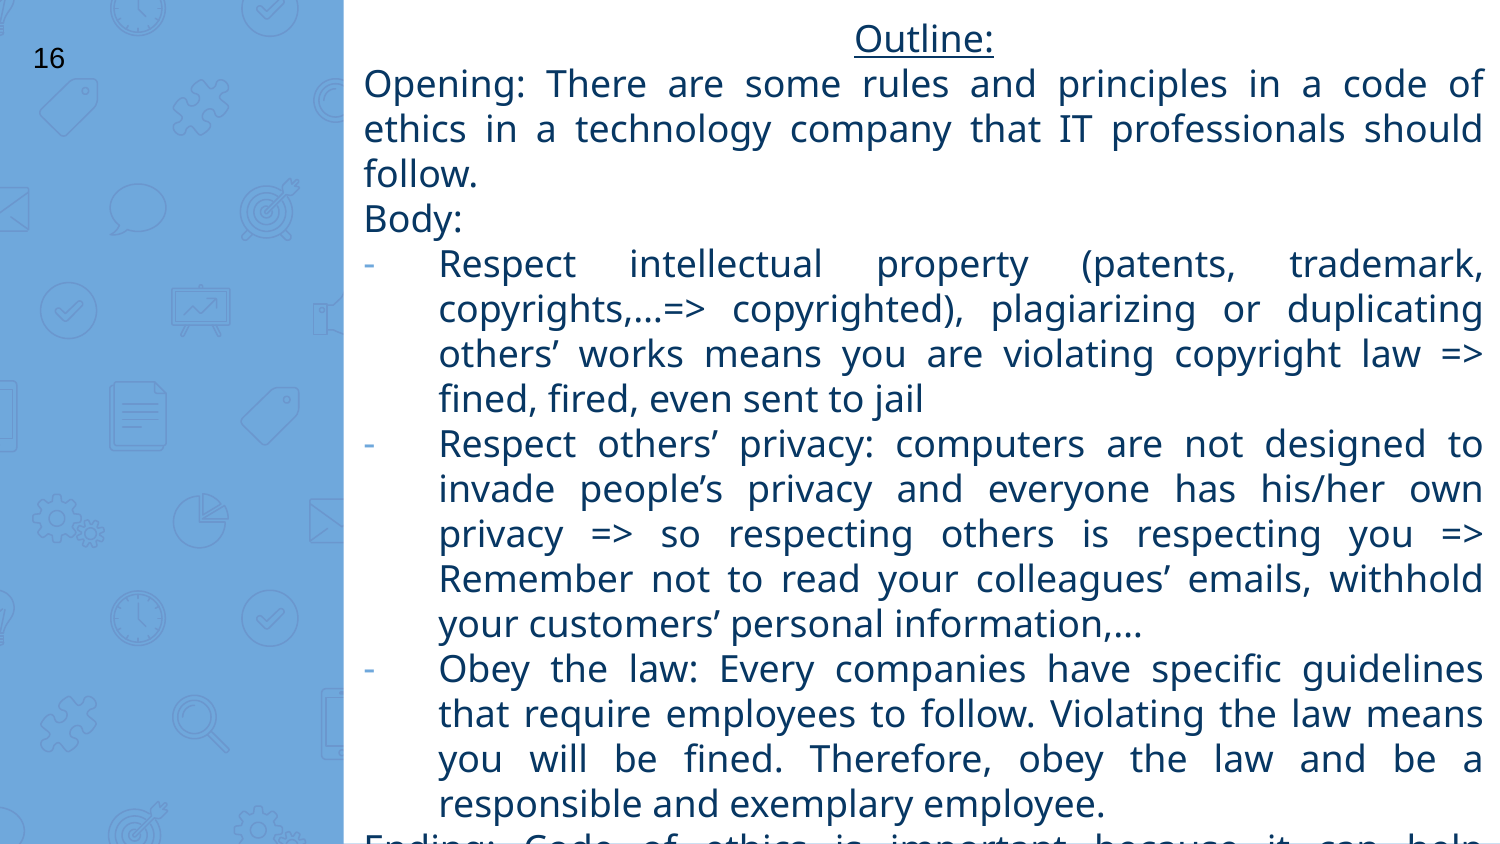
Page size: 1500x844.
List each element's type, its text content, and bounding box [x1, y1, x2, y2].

slide_number 16 [17, 23, 315, 230]
list Outline: Opening: There are some rules and principles in a code of ethics in a technology company that IT professionals should follow. Body: Respect intellectual property (patents, trademark, copyrights,…=> copyrighted), plagiarizing or duplicating others’ works means you are violating copyright law => fined, fired, even sent to jail Respect others’ privacy: computers are not designed to invade people’s privacy and everyone has his/her own privacy => so respecting others is respecting you => Remember not to read your colleagues’ emails, withhold your customers’ personal information,… Obey the law: Every companies have specific guidelines that require employees to follow. Violating the law means you will be fined. Therefore, obey the law and be a responsible and exemplary employee. Ending: Code of ethics is important because it can help employees work honestly and with integrity, which may create a more harmonious working environment. [348, 0, 1500, 844]
